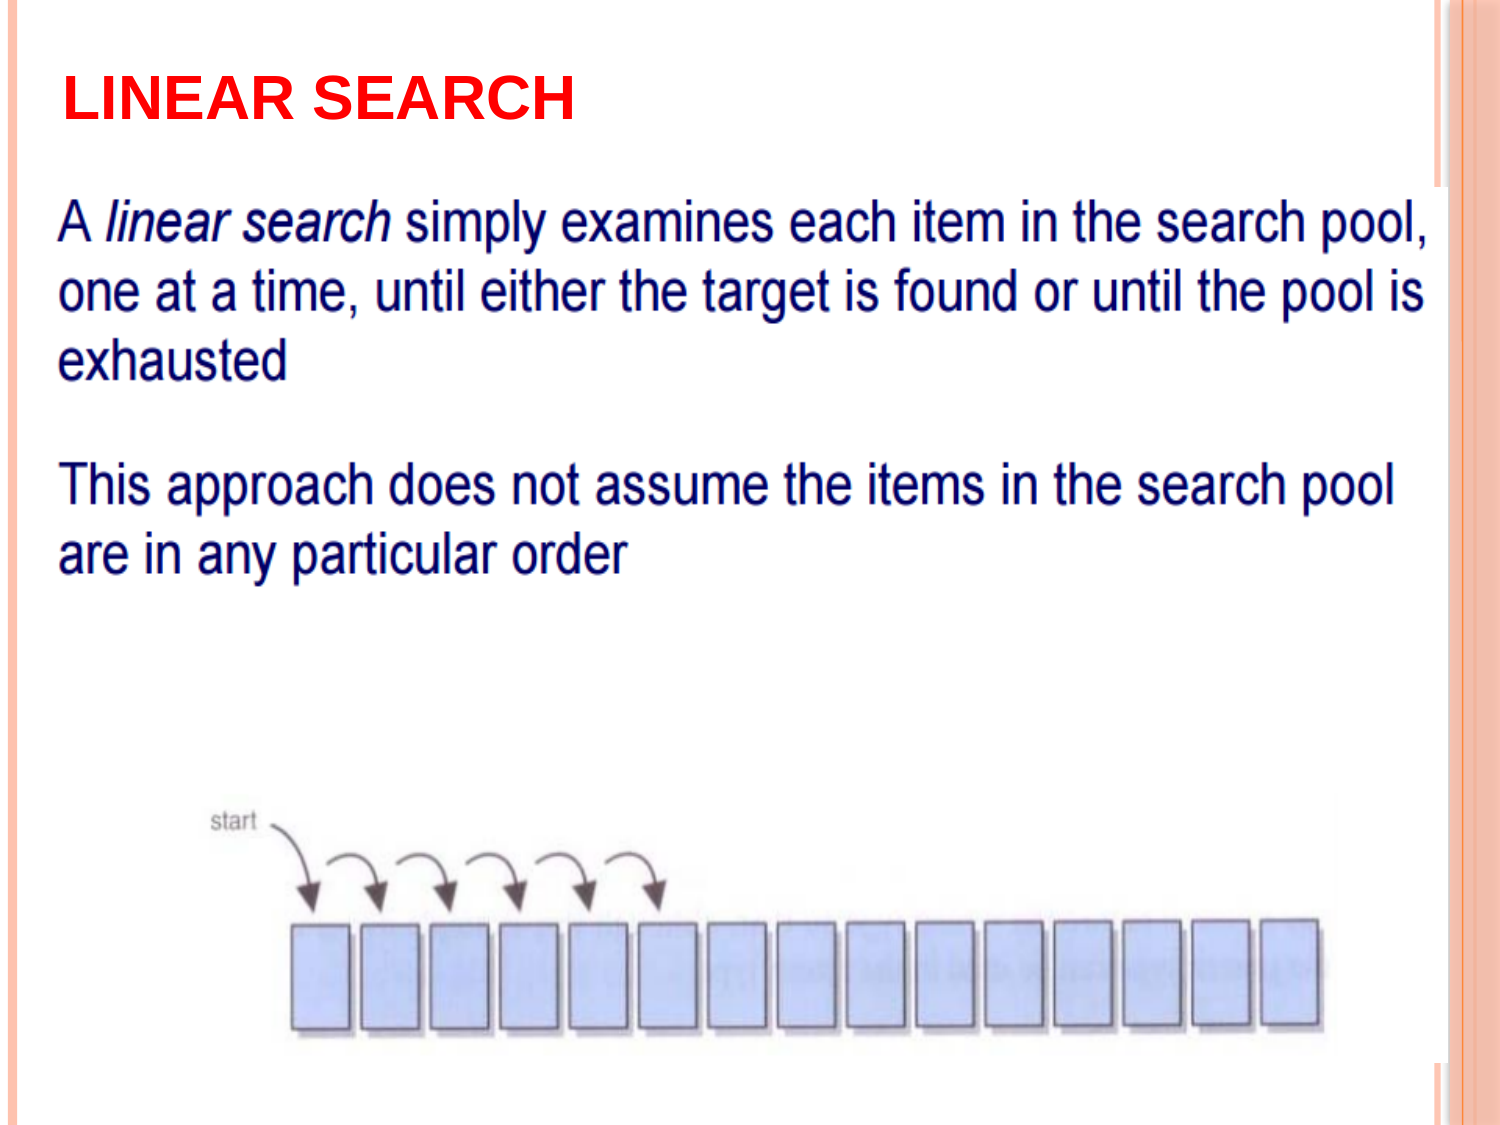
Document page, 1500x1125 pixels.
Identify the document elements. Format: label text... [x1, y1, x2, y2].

title Linear Search [47, 14, 1423, 140]
picture [51, 186, 1449, 1063]
